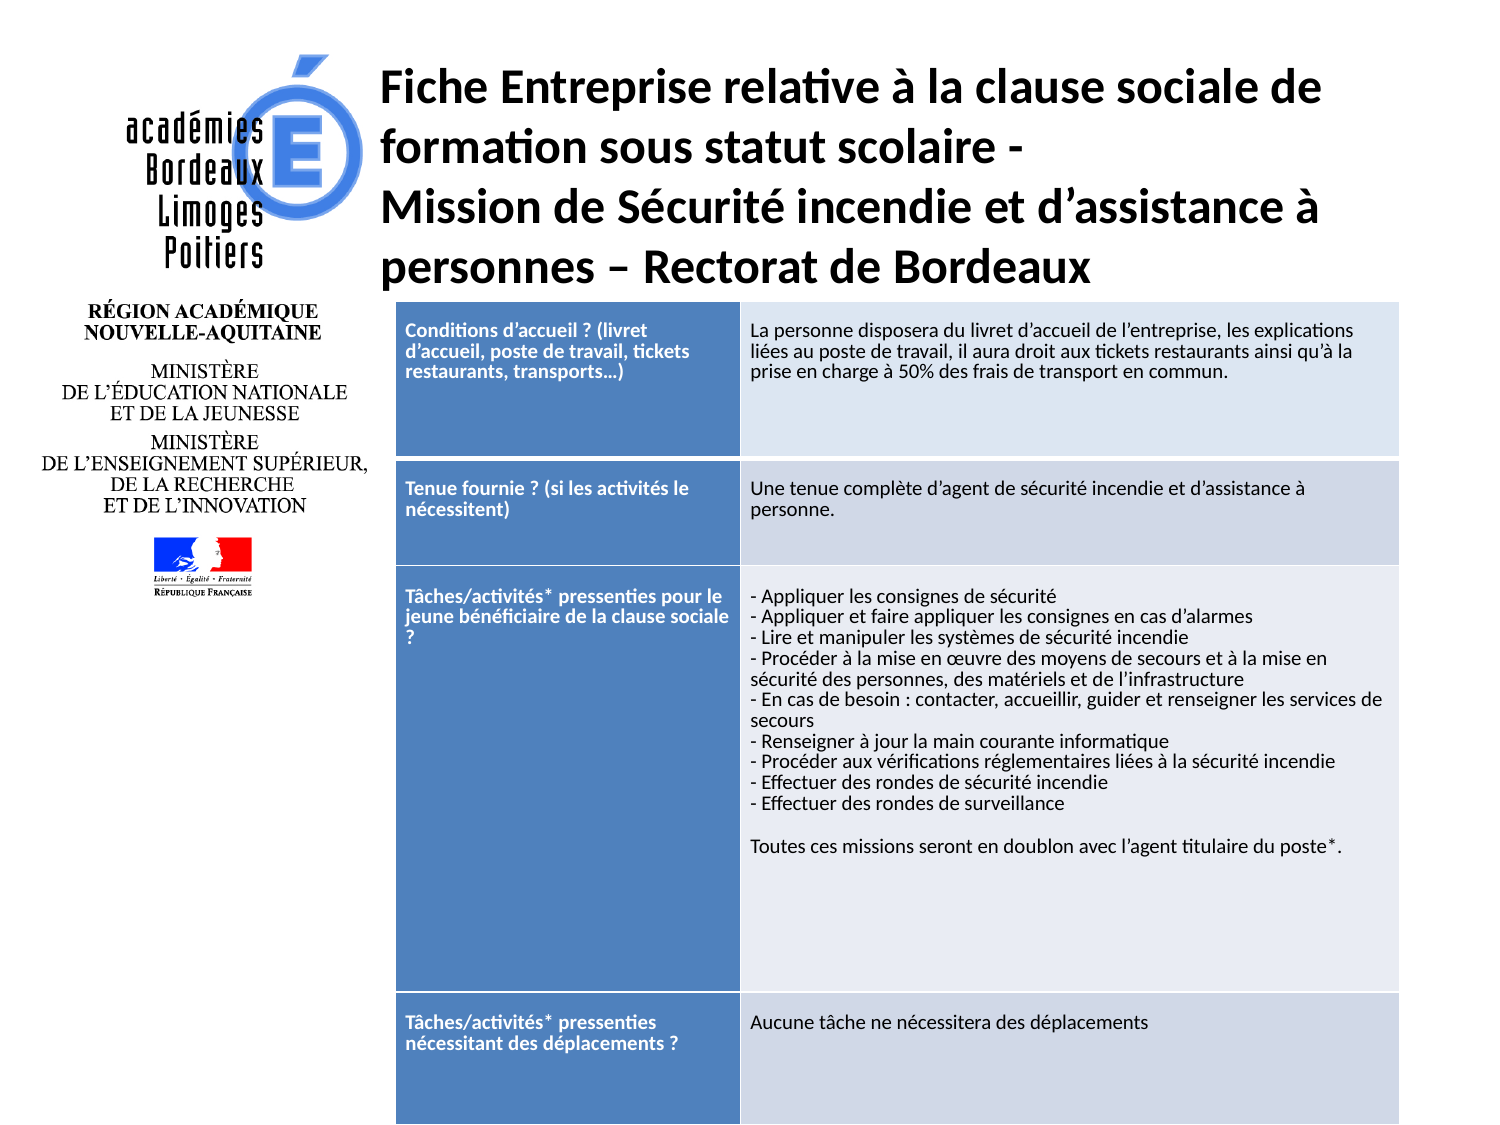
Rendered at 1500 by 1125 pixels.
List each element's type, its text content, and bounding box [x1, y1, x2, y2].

table_cell Une tenue complète d’agent de sécurité incendie et d’assistance à personne. [741, 461, 1399, 565]
picture [41, 54, 367, 597]
table_cell Aucune tâche ne nécessitera des déplacements [741, 993, 1399, 1124]
table_header Conditions d’accueil ? (livret d’accueil, poste de travail, tickets restaurants, transports…) [396, 302, 740, 456]
table_cell Tâches/activités* pressenties pour le jeune bénéficiaire de la clause sociale ? [396, 566, 740, 991]
text_box Fiche Entreprise relative à la clause sociale de formation sous statut scolaire - Mission de Sécurité incendie et d’assistance à personnes – Rectorat de Bordeaux [366, 45, 1483, 301]
table_header La personne disposera du livret d’accueil de l’entreprise, les explications liées au poste de travail, il aura droit aux tickets restaurants ainsi qu’à la prise en charge à 50% des frais de transport en commun. [741, 302, 1399, 456]
table_cell Tâches/activités* pressenties nécessitant des déplacements ? [396, 993, 740, 1124]
table_cell Tenue fournie ? (si les activités le nécessitent) [396, 461, 740, 565]
table_cell - Appliquer les consignes de sécurité - Appliquer et faire appliquer les consignes en cas d’alarmes - Lire et manipuler les systèmes de sécurité incendie - Procéder à la mise en œuvre des moyens de secours et à la mise en sécurité des personnes, des matériels et de l’infrastructure - En cas de besoin : contacter, accueillir, guider et renseigner les services de secours - Renseigner à jour la main courante informatique - Procéder aux vérifications réglementaires liées à la sécurité incendie - Effectuer des rondes de sécurité incendie - Effectuer des rondes de surveillance Toutes ces missions seront en doublon avec l’agent titulaire du poste*. [741, 566, 1399, 991]
